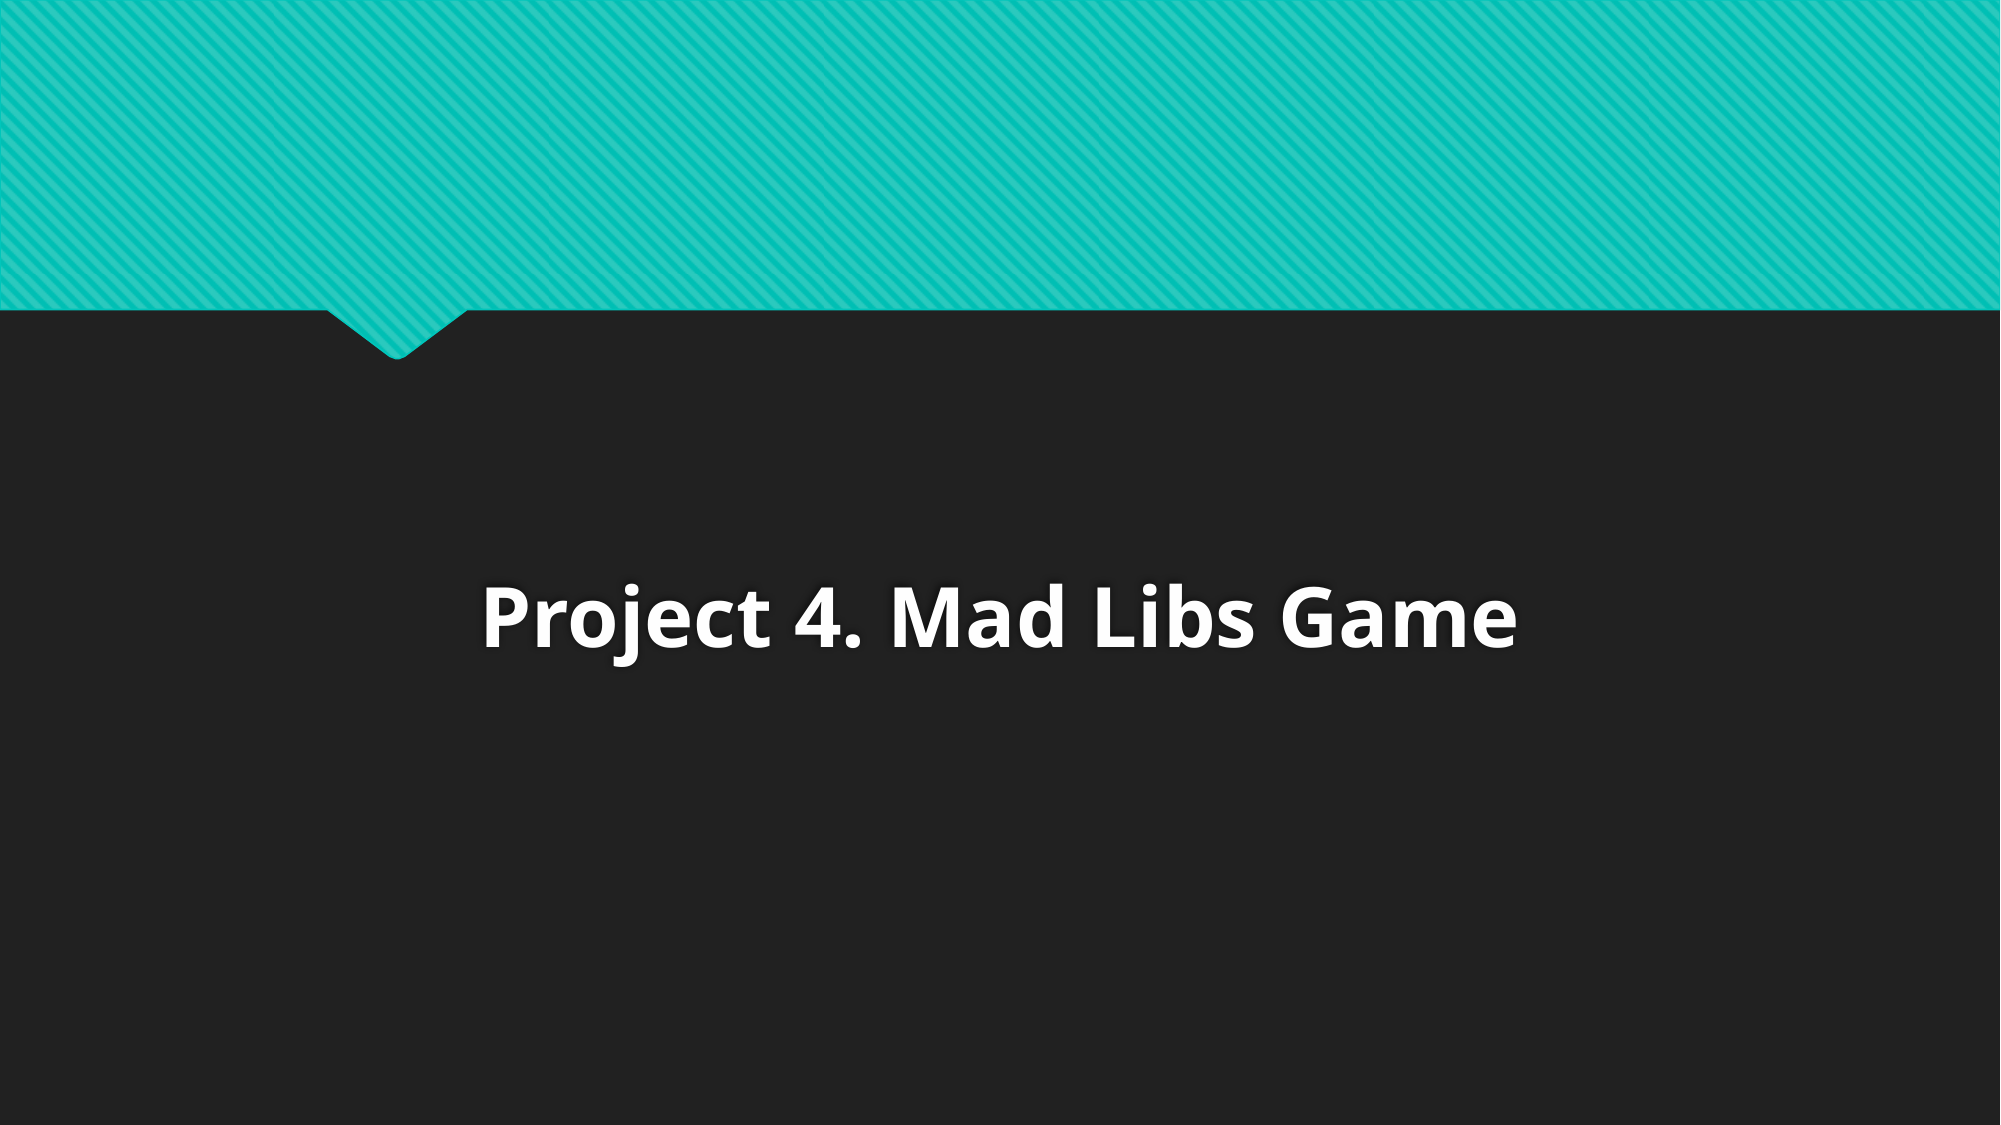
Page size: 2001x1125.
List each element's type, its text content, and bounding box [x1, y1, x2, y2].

title Project 4. Mad Libs Game [451, 453, 1549, 672]
